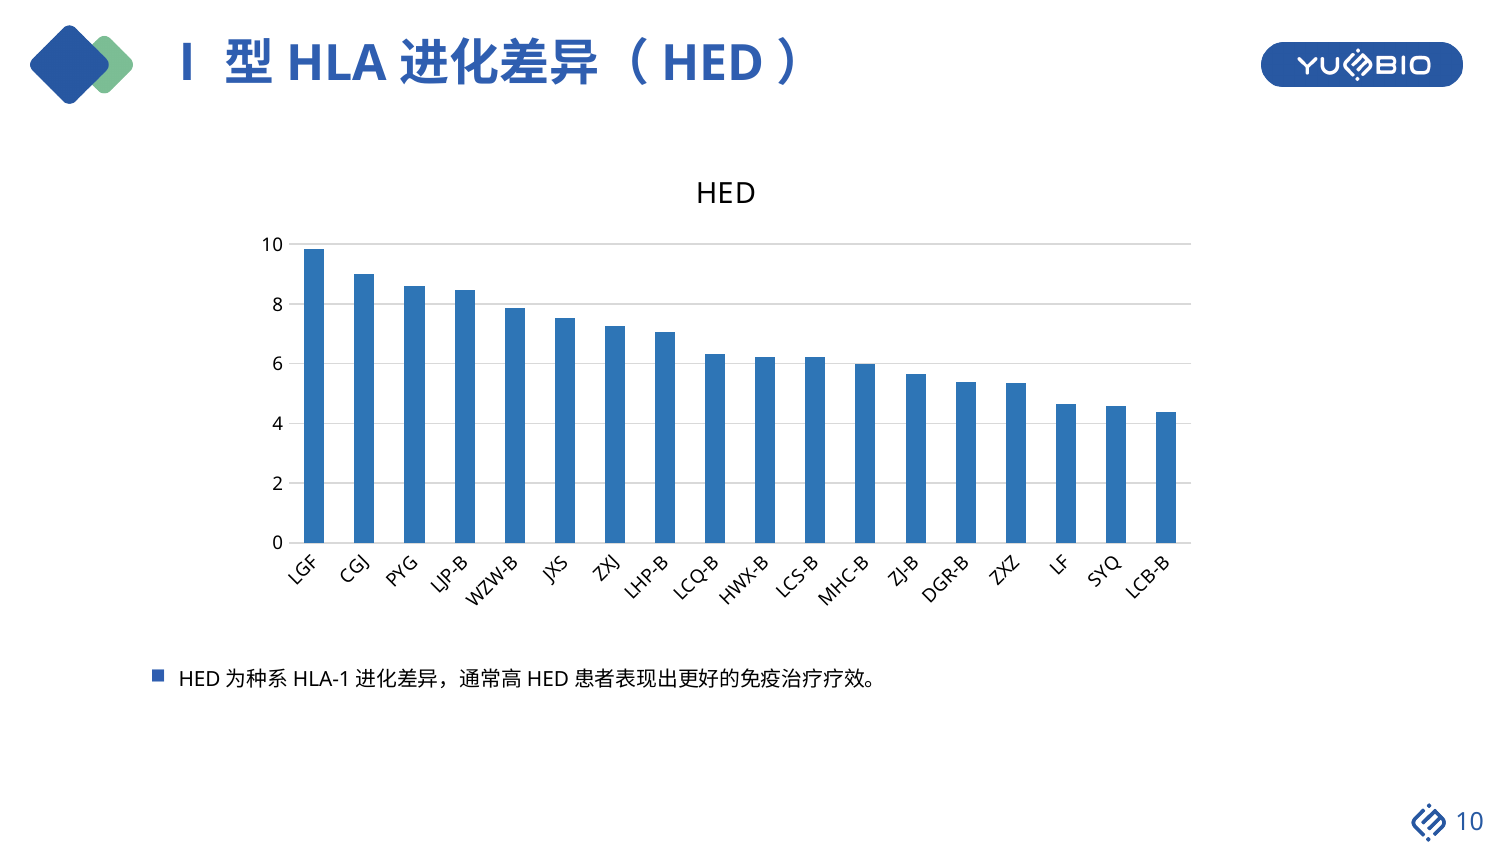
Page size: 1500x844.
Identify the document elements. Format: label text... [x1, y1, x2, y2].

picture [30, 25, 133, 104]
text_box HED为种系HLA-1进化差异，通常高HED患者表现出更好的免疫治疗疗效。 [135, 646, 1317, 699]
chart [241, 145, 1212, 624]
picture [1411, 803, 1446, 842]
picture [1261, 42, 1463, 87]
title Ⅰ型HLA进化差异（HED） [147, 20, 1258, 109]
